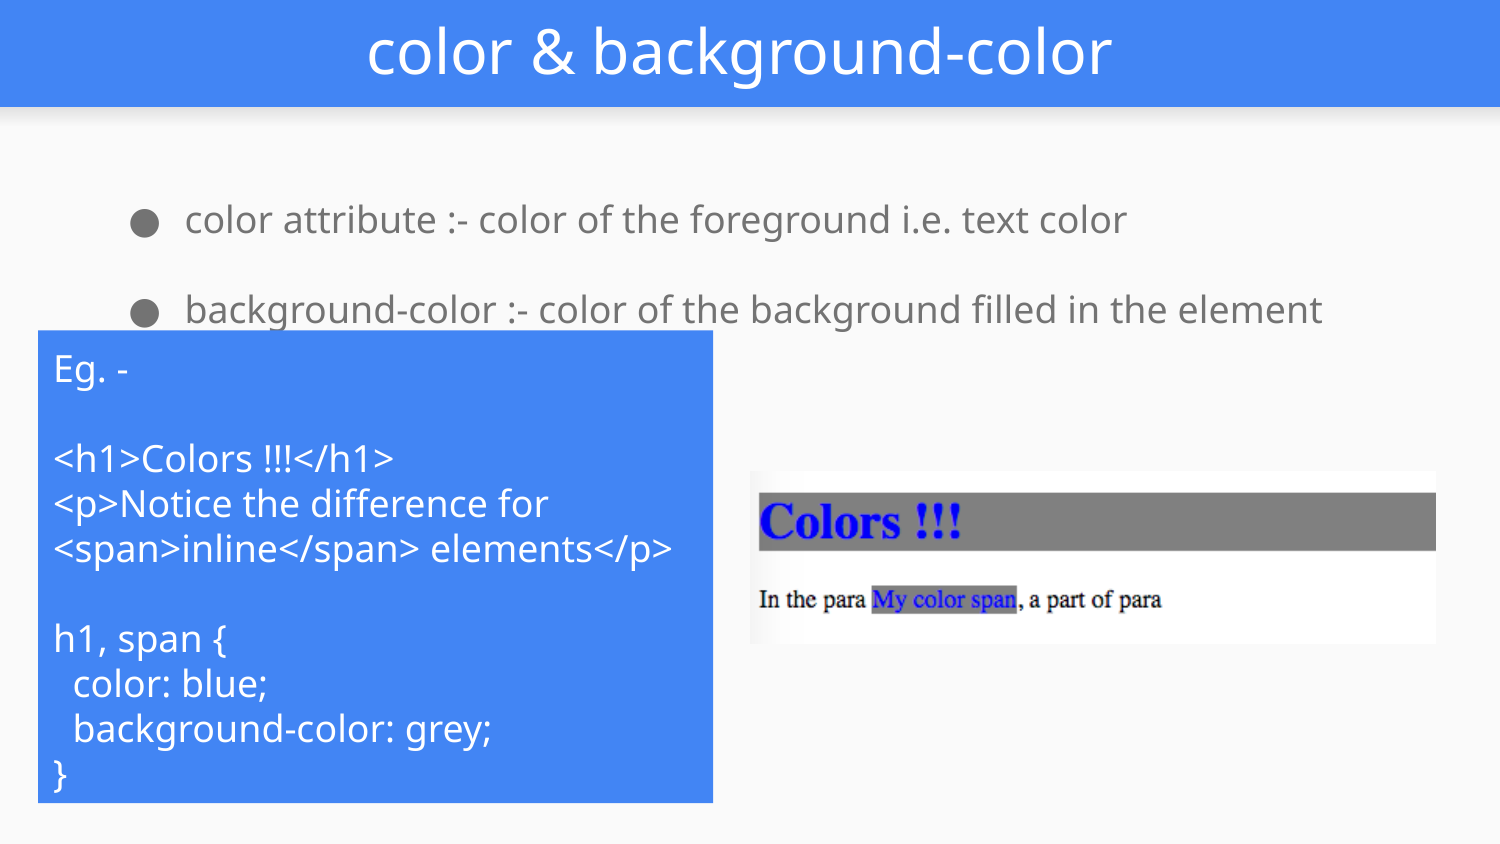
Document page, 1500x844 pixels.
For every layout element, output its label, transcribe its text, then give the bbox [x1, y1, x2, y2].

text_box Eg. - <h1>Colors !!!</h1> <p>Notice the difference for <span>inline</span> elements</p> h1, span { color: blue; background-color: grey; } [38, 330, 714, 804]
text_box color attribute :- color of the foreground i.e. text color background-color :- color of the background filled in the element [94, 136, 1386, 318]
title color & background-color [16, 0, 1464, 99]
picture [749, 471, 1437, 644]
